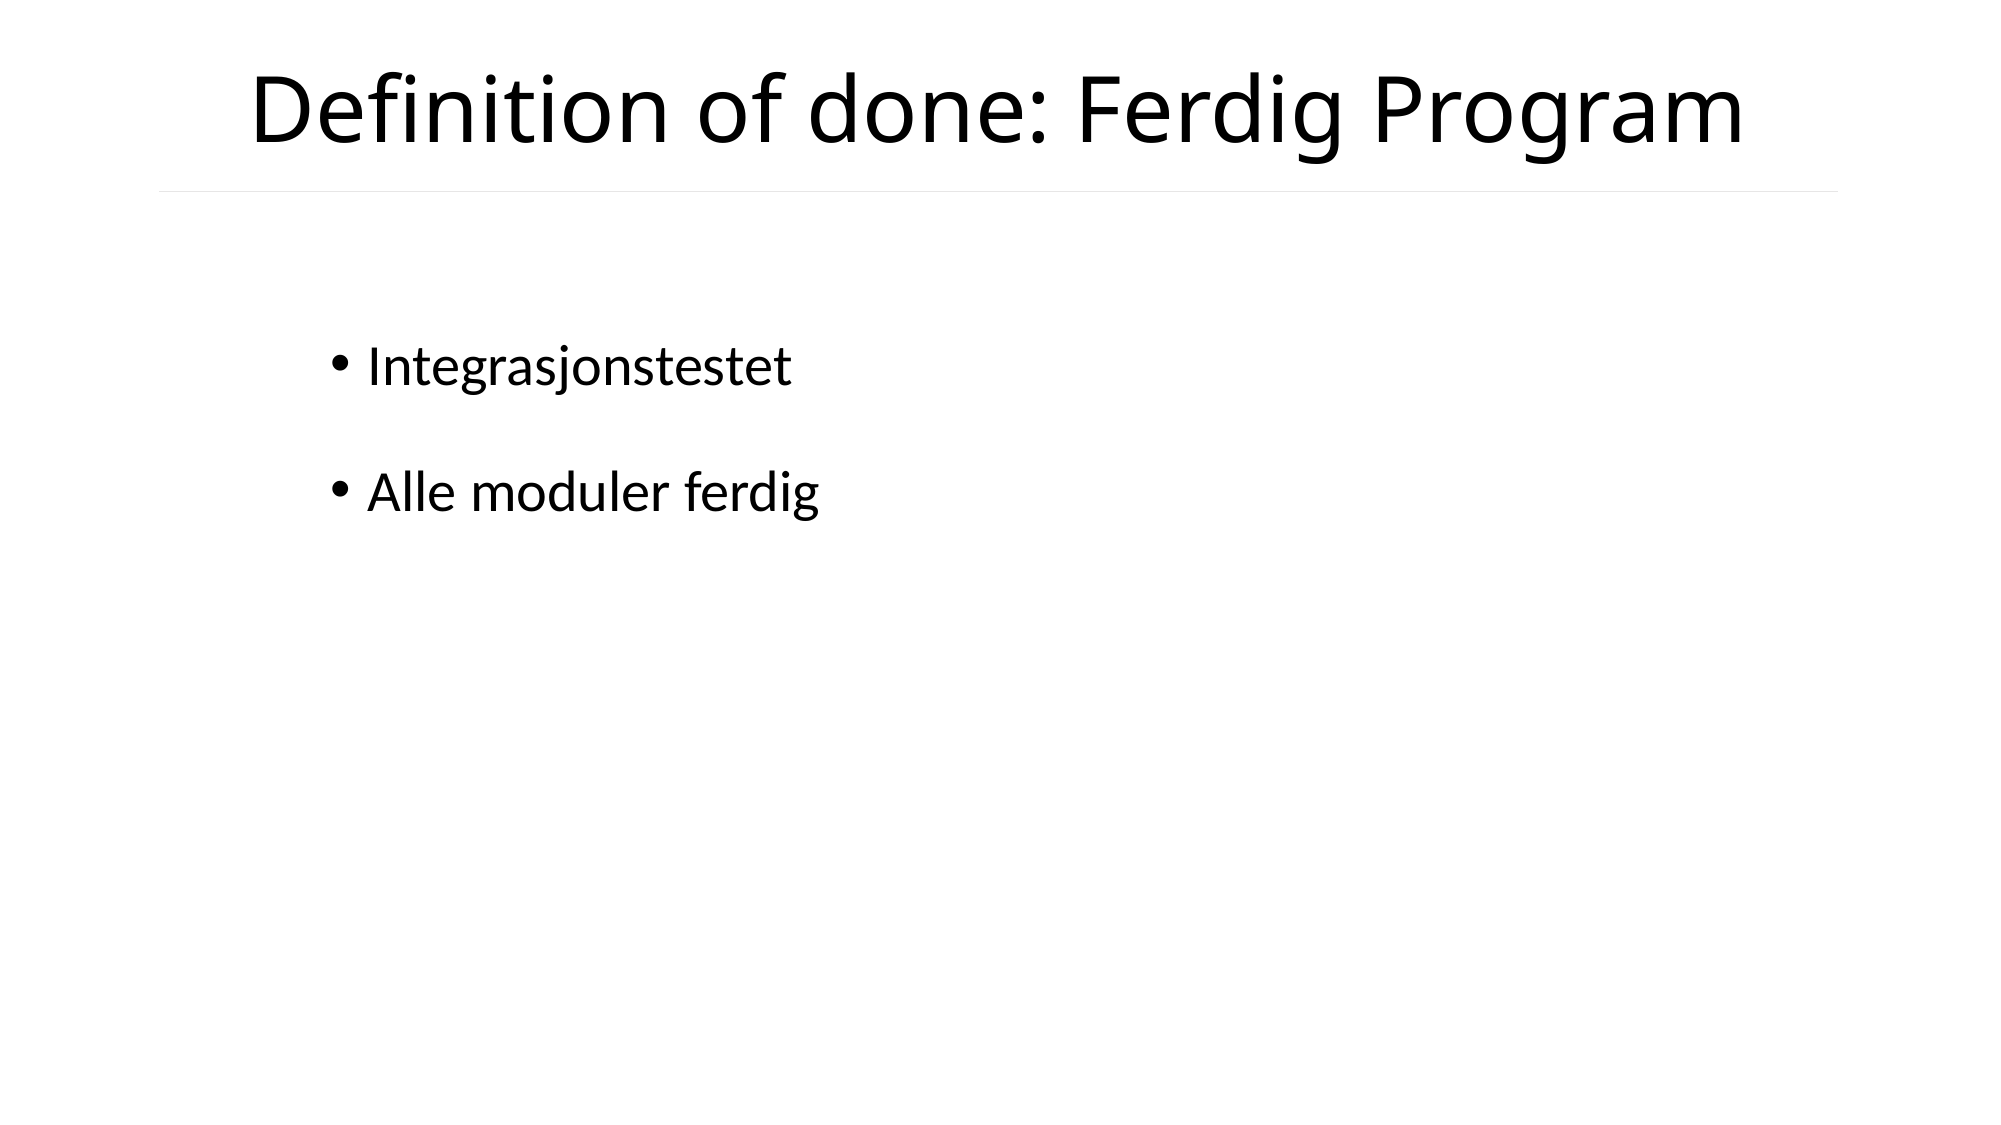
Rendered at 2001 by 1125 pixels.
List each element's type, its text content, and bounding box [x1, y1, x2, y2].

list Integrasjonstestet Alle moduler ferdig [315, 284, 1510, 798]
title Definition of done: Ferdig Program [136, 4, 1862, 222]
